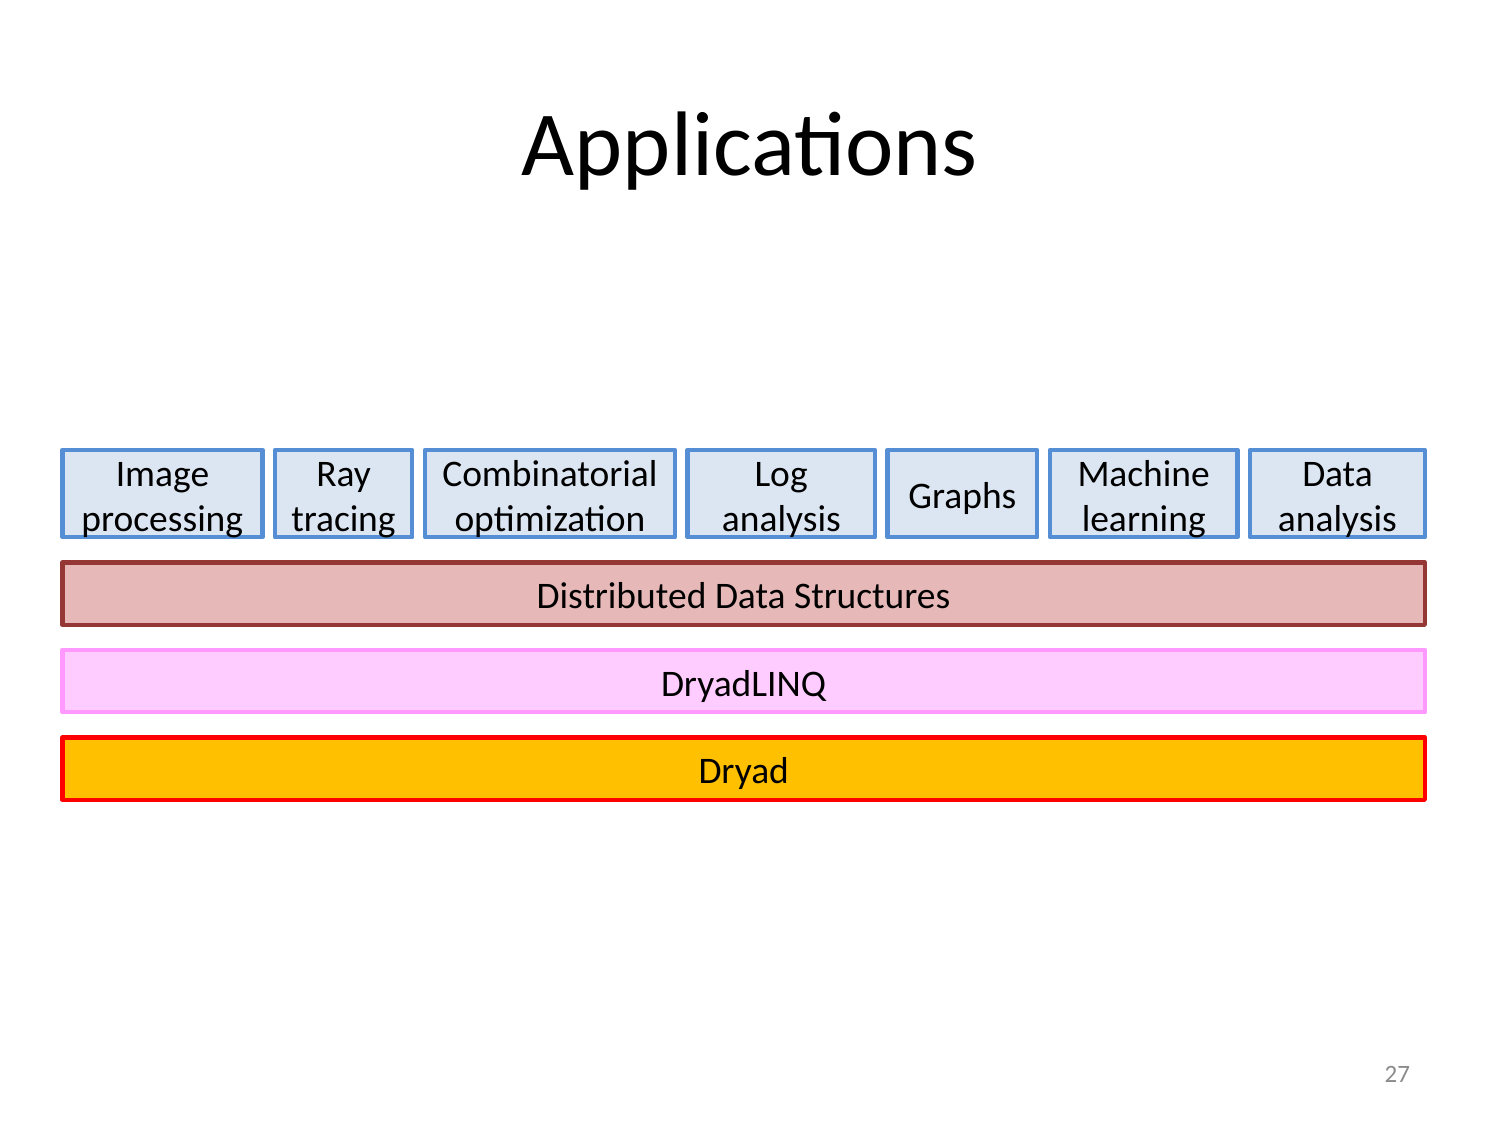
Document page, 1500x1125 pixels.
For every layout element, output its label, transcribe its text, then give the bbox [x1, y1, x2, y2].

text_box Graphs [885, 448, 1039, 539]
text_box Data analysis [1248, 448, 1427, 539]
title Applications [75, 45, 1425, 233]
text_box DryadLINQ [60, 648, 1427, 714]
text_box Dryad [60, 735, 1427, 802]
text_box Distributed Data Structures [60, 560, 1427, 627]
text_box Image processing [60, 448, 265, 539]
text_box Log analysis [685, 448, 877, 539]
slide_number 27 [1074, 1042, 1425, 1103]
text_box Machine learning [1048, 448, 1240, 539]
text_box Ray tracing [273, 448, 414, 539]
text_box Combinatorial optimization [423, 448, 677, 539]
